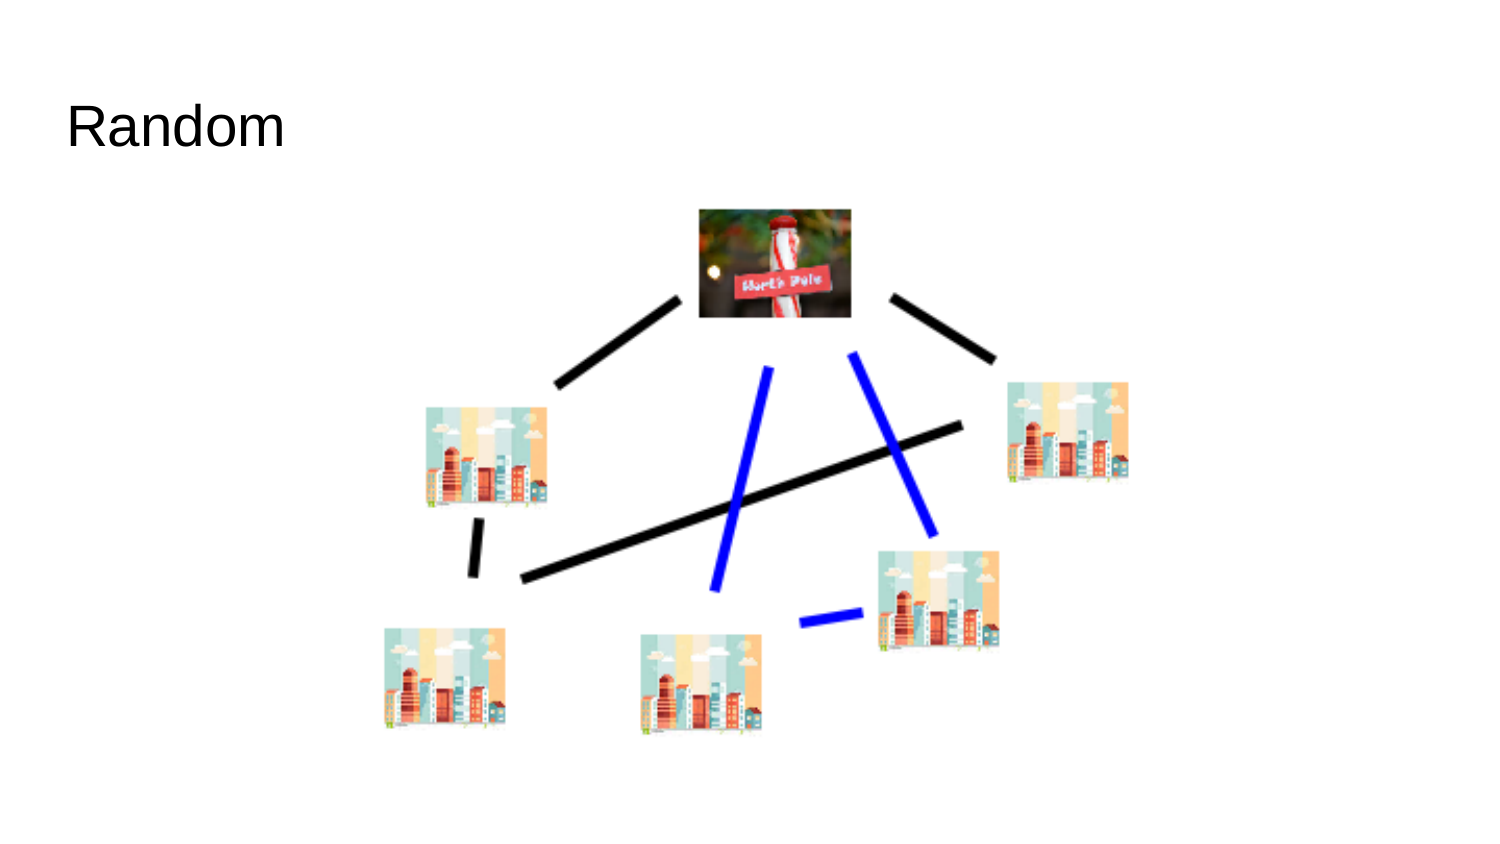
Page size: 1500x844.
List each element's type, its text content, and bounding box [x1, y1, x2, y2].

title Random [51, 72, 1449, 167]
picture [337, 166, 1181, 807]
